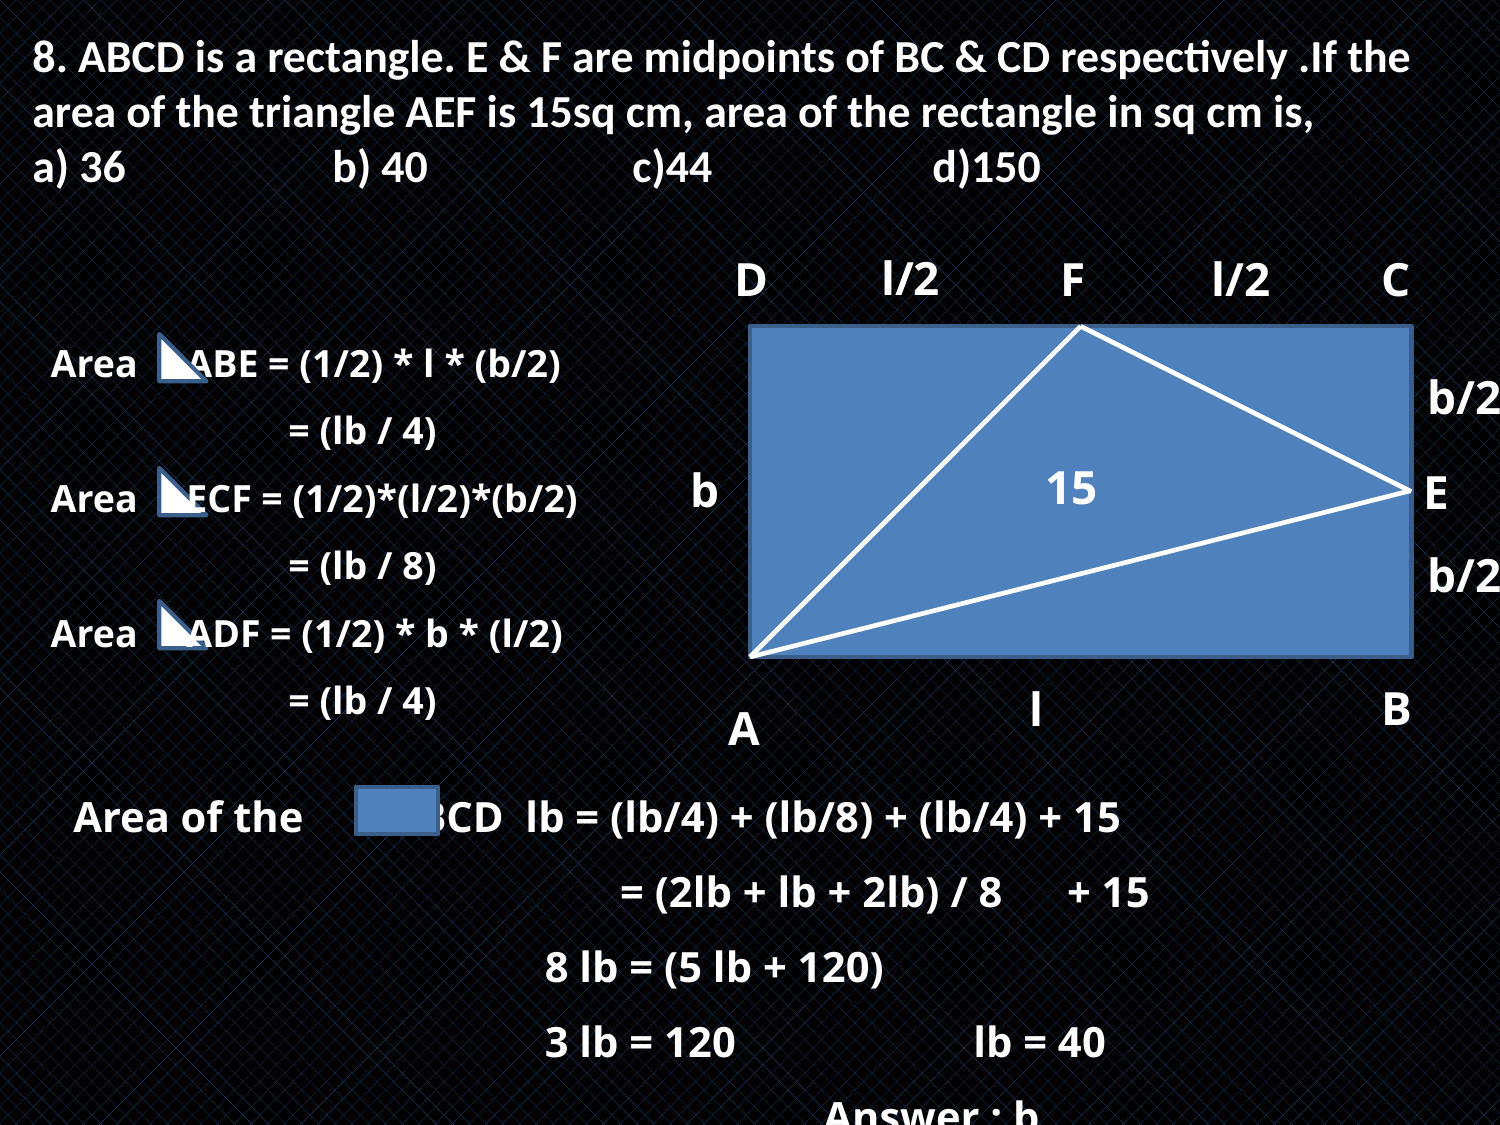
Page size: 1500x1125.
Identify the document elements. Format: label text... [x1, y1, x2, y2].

text_box C [1366, 243, 1440, 314]
text_box b/2 [1414, 538, 1500, 609]
text_box [157, 332, 209, 384]
text_box F [1045, 243, 1114, 314]
text_box 8. ABCD is a rectangle. E & F are midpoints of BC & CD respectively .If the area of the triangle AEF is 15sq cm, area of the rectangle in sq cm is, a) 36 b) 40 c)44 d)150 [17, 19, 1483, 199]
text_box Area of the ABCD lb = (lb/4) + (lb/8) + (lb/4) + 15 = (2lb + lb + 2lb) / 8 + 15 8 lb = (5 lb + 120) 3 lb = 120 lb = 40 Answer : b [58, 758, 1413, 1125]
text_box D [719, 243, 793, 314]
text_box b/2 [1416, 361, 1500, 432]
text_box [354, 785, 440, 836]
text_box A [713, 692, 787, 758]
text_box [749, 326, 1081, 490]
text_box b [676, 454, 743, 525]
text_box Area ABE = (1/2) * l * (b/2) = (lb / 4) Area ECF = (1/2)*(l/2)*(b/2) = (lb / 8) Area ADF = (1/2) * b * (l/2) = (lb / 4) [35, 310, 676, 730]
text_box E [1414, 456, 1483, 526]
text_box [749, 491, 1410, 658]
text_box l/2 [1197, 243, 1295, 314]
text_box l [1014, 672, 1082, 743]
text_box B [1366, 671, 1440, 742]
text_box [1082, 325, 1412, 492]
text_box l/2 [866, 242, 965, 312]
